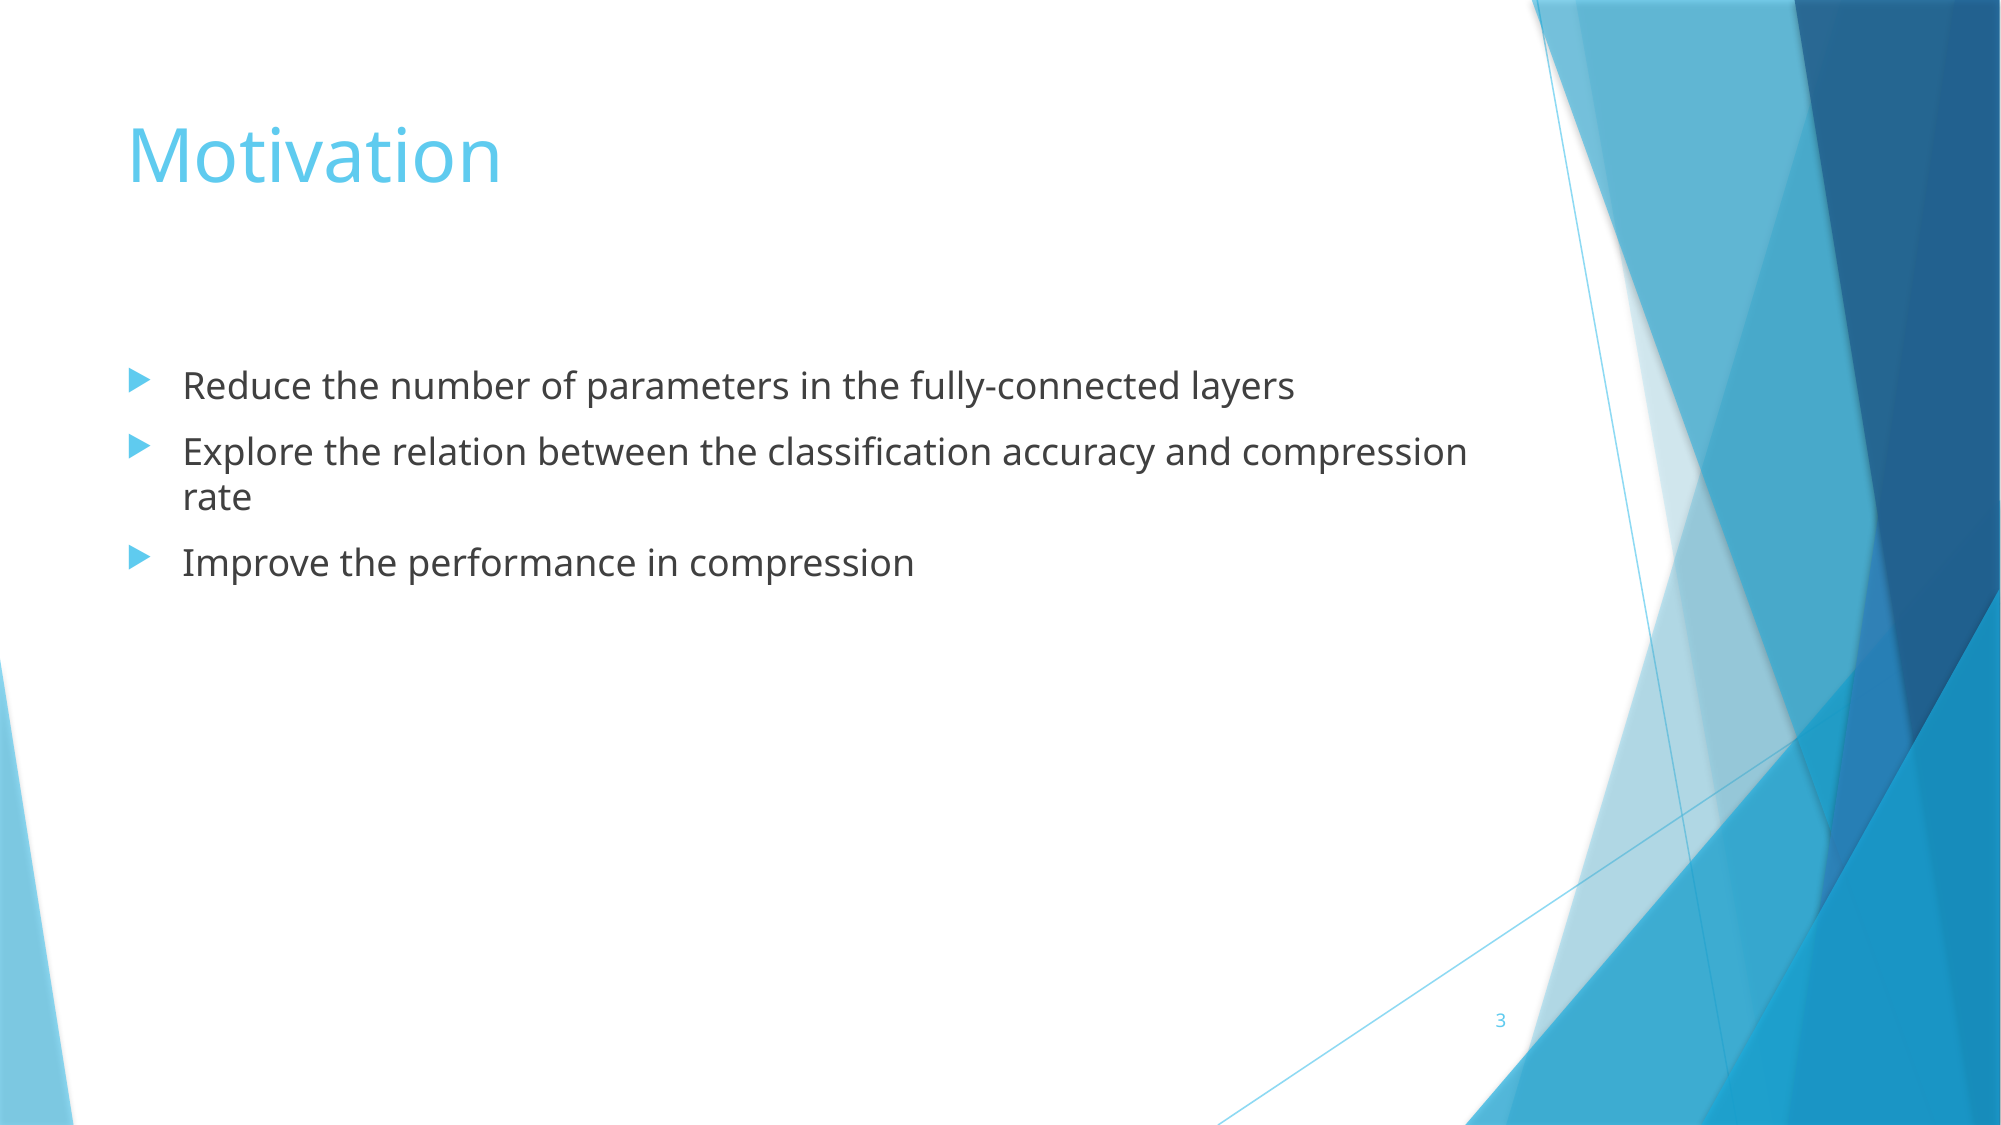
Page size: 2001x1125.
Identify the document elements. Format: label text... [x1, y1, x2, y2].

slide_number 3 [1409, 991, 1522, 1051]
title Motivation [111, 99, 1522, 317]
list Reduce the number of parameters in the fully-connected layers Explore the relation between the classification accuracy and compression rate Improve the performance in compression [111, 354, 1522, 992]
